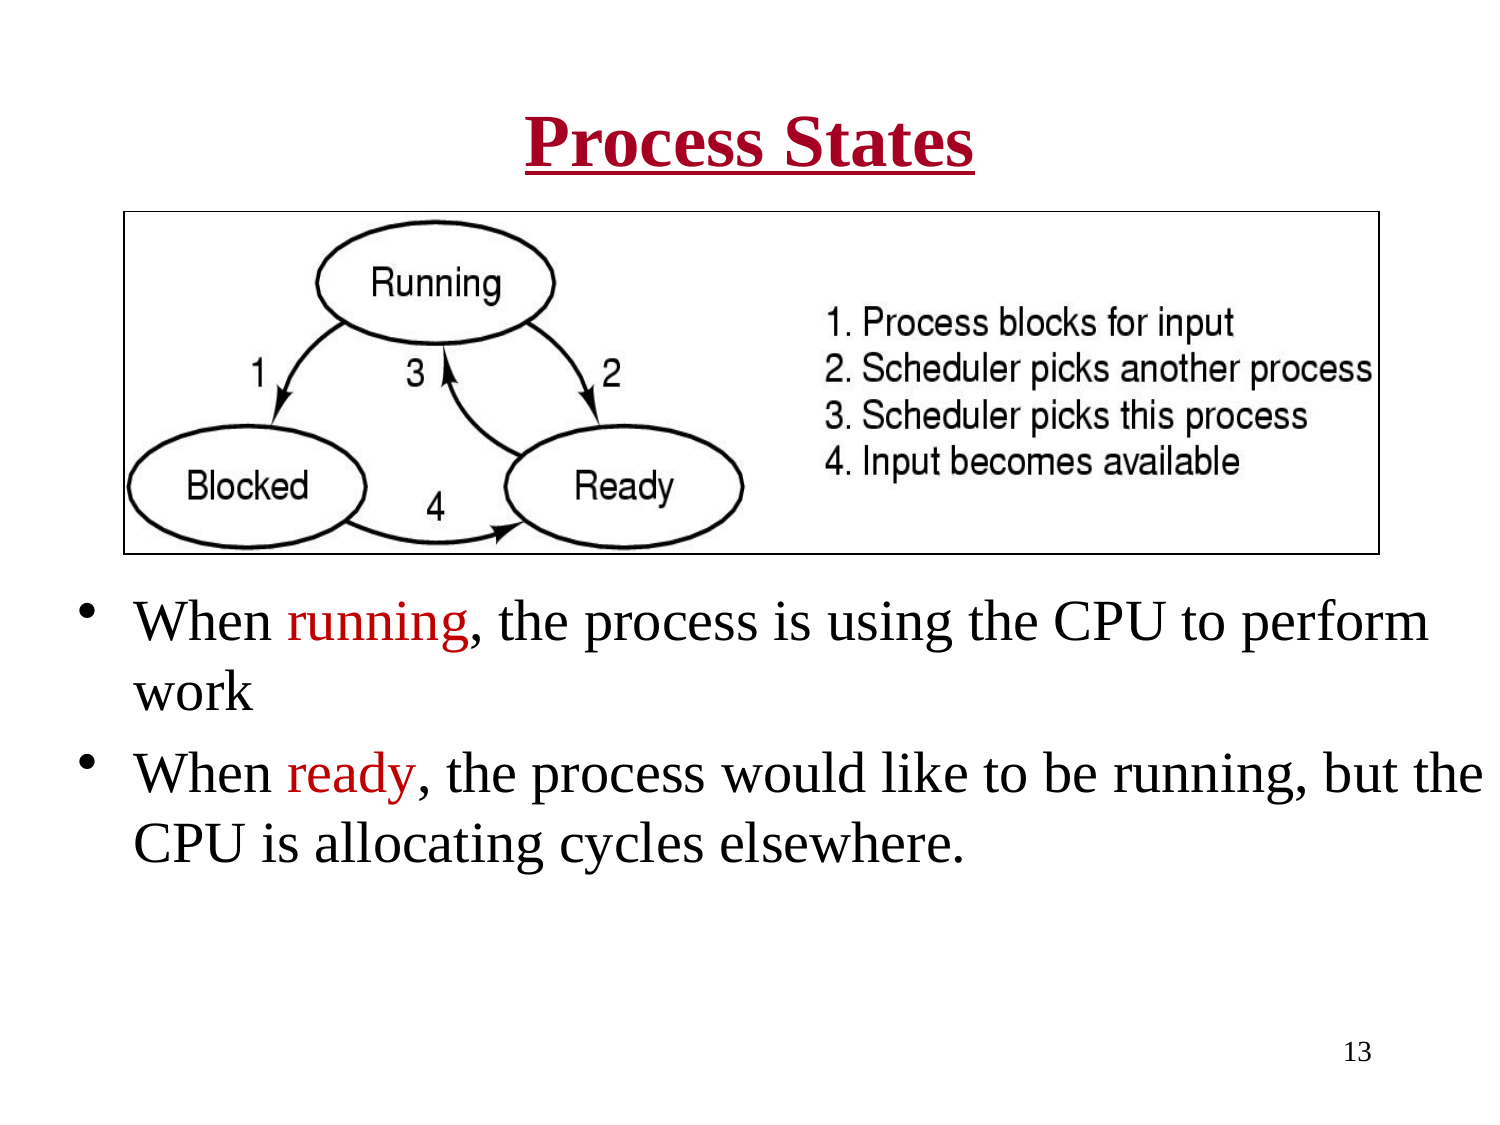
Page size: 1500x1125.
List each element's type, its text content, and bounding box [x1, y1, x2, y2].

slide_number 13 [1074, 1025, 1388, 1100]
title Process States [112, 42, 1388, 231]
list When running, the process is using the CPU to perform work When ready, the process would like to be running, but the CPU is allocating cycles elsewhere. [62, 575, 1500, 1038]
picture [124, 212, 1379, 554]
